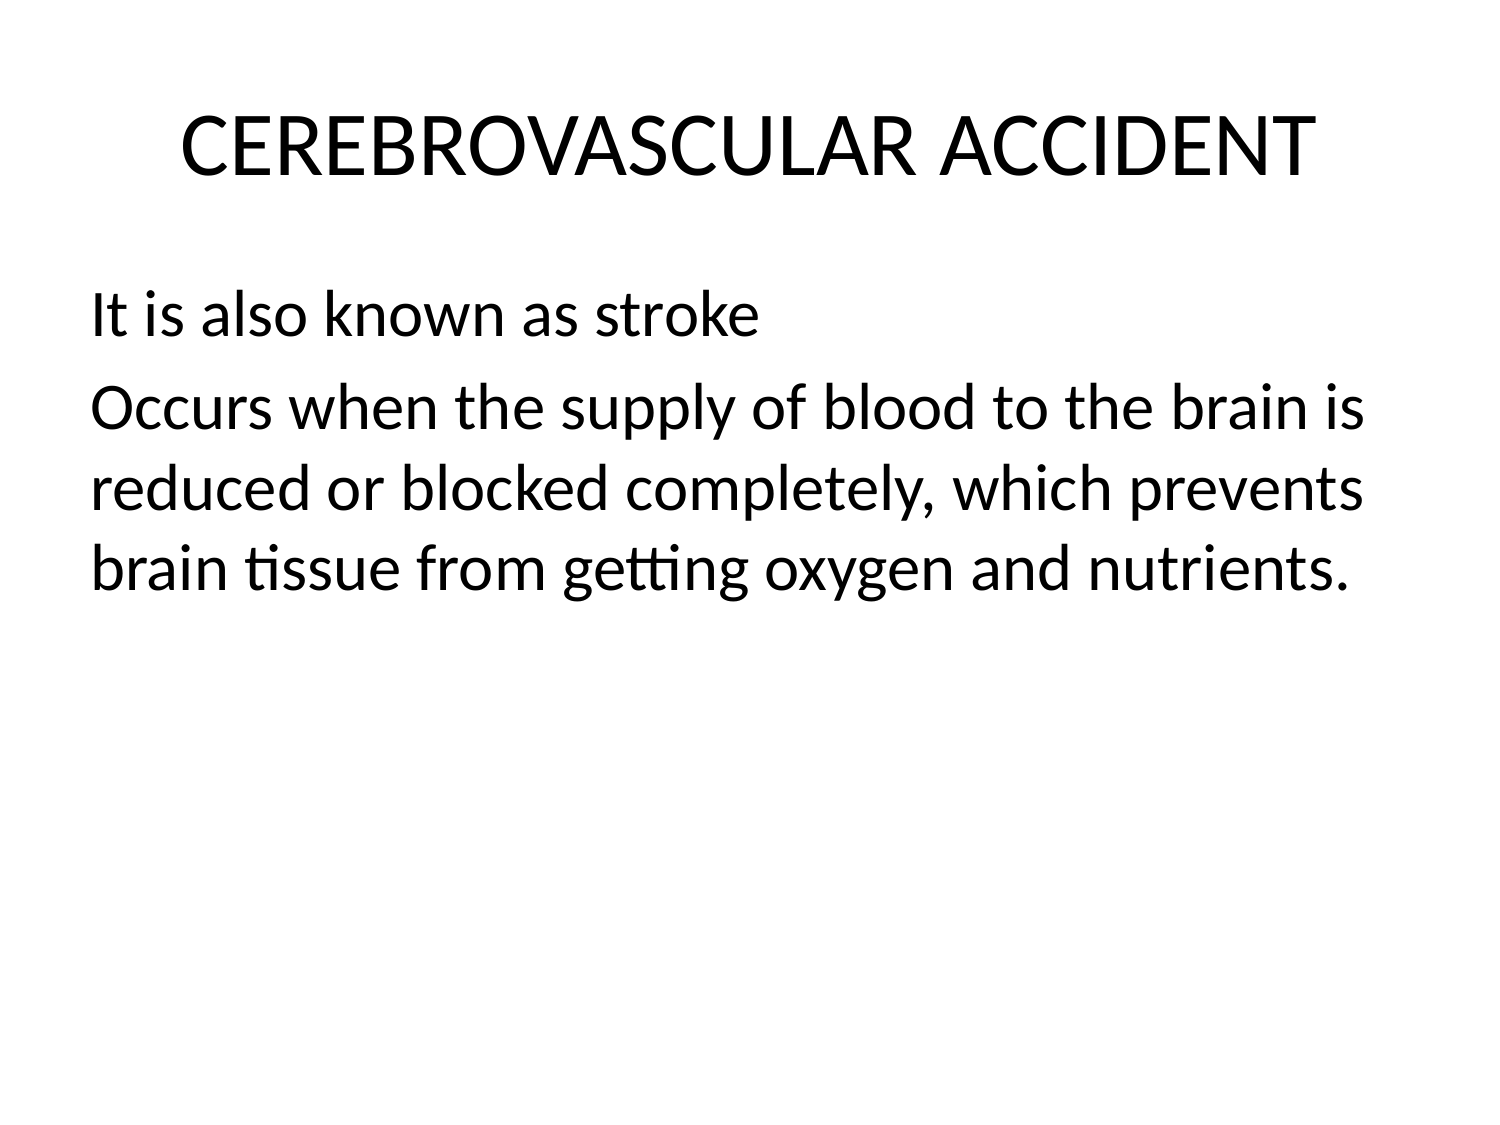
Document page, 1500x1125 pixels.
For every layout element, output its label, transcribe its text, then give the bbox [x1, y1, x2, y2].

title CEREBROVASCULAR ACCIDENT [75, 45, 1425, 233]
list It is also known as stroke Occurs when the supply of blood to the brain is reduced or blocked completely, which prevents brain tissue from getting oxygen and nutrients. [75, 262, 1425, 1005]
